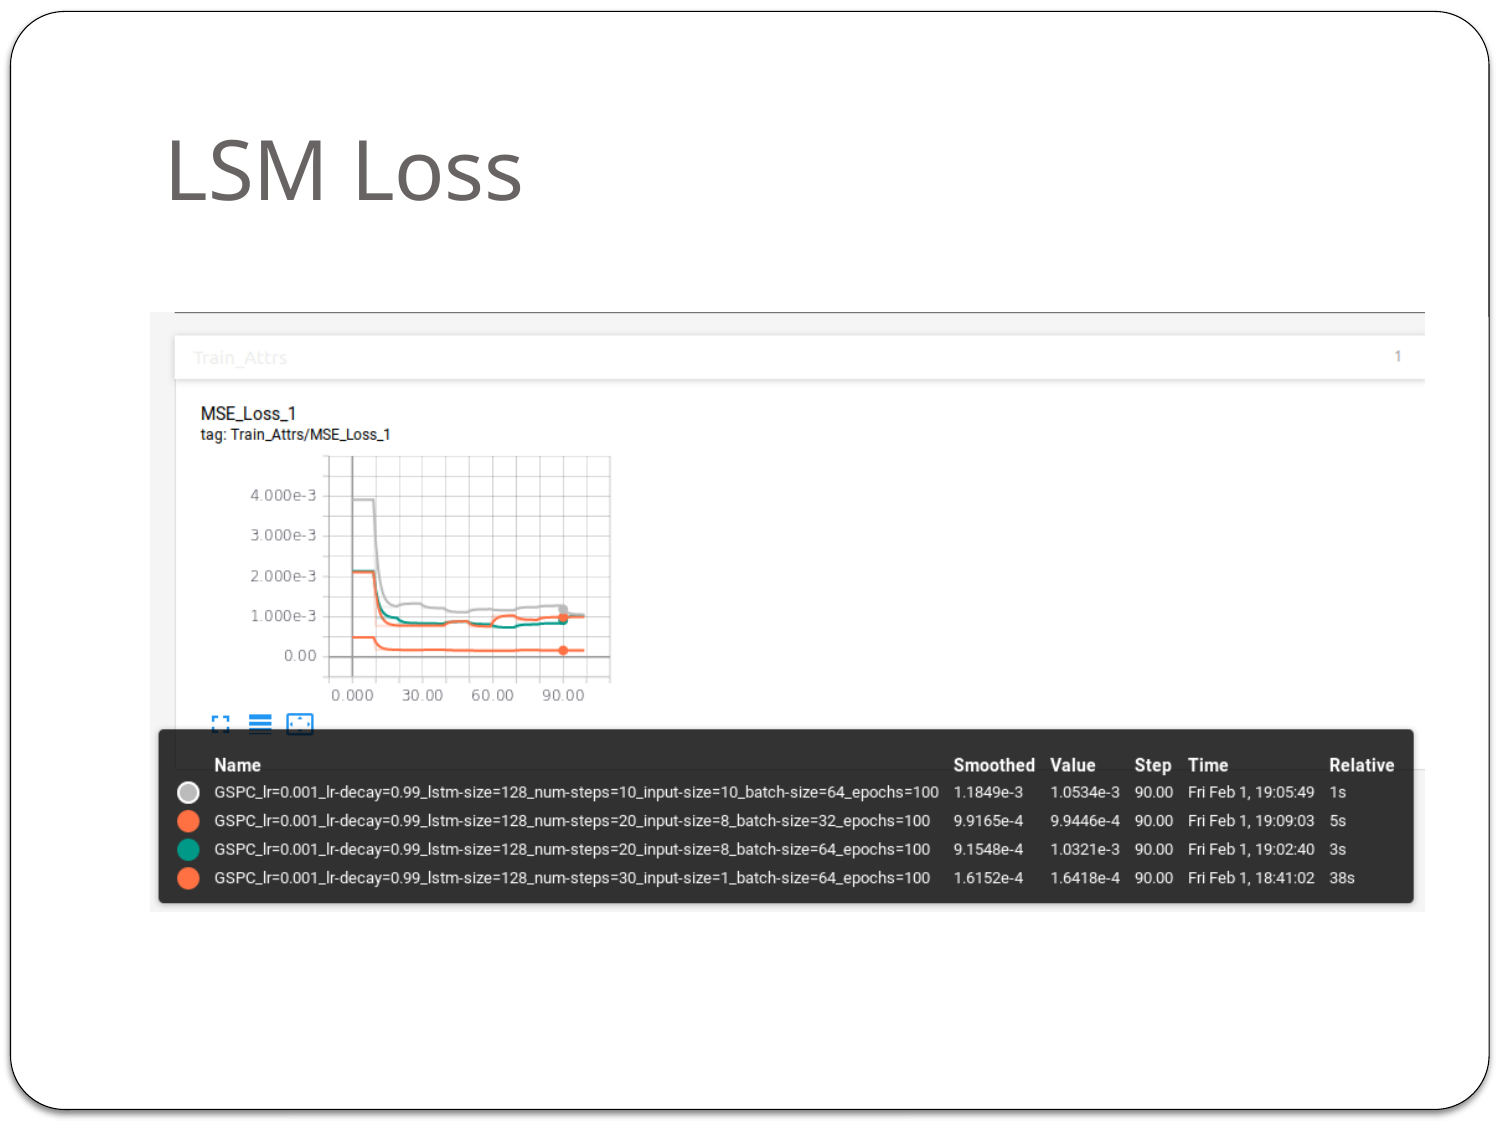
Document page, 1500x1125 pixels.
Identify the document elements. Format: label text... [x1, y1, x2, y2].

title LSM Loss [150, 45, 1425, 233]
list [149, 312, 1426, 913]
